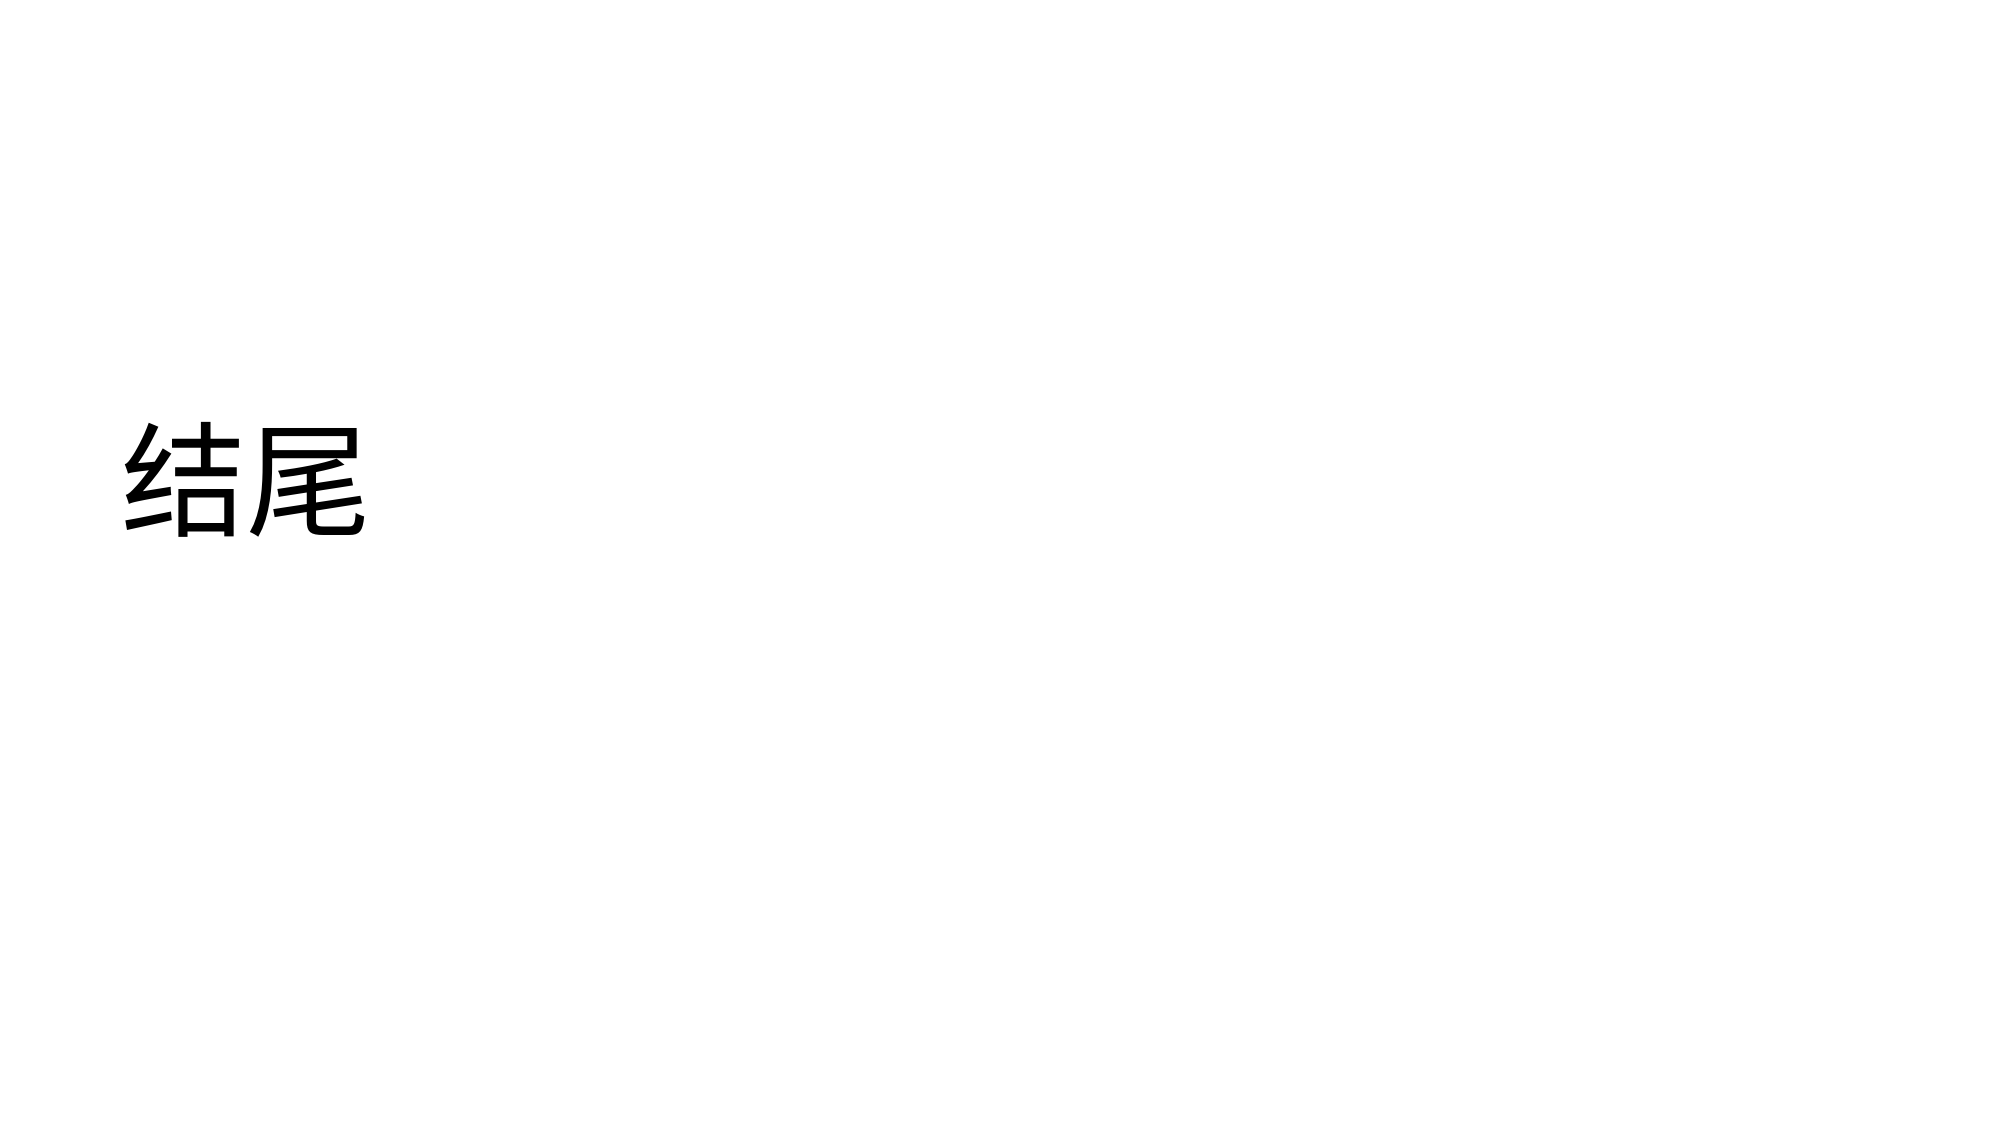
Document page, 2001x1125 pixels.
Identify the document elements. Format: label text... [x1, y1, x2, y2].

text_box 结尾 [106, 345, 1893, 563]
